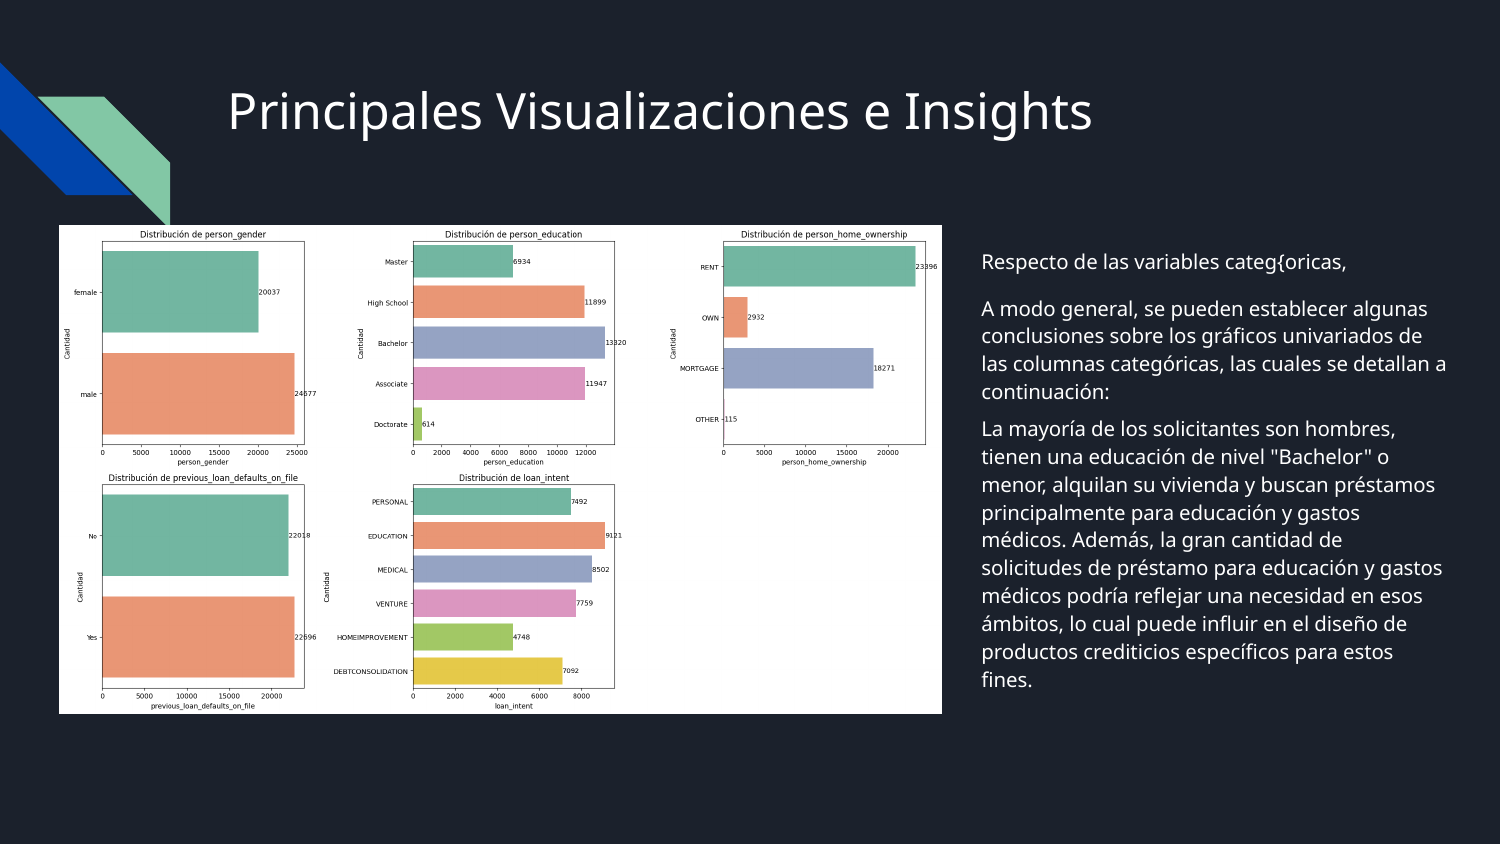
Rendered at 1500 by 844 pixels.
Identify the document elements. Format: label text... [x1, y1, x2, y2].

title Principales Visualizaciones e Insights [212, 64, 1368, 215]
list Respecto de las variables categ{oricas, A modo general, se pueden establecer algunas conclusiones sobre los gráficos univariados de las columnas categóricas, las cuales se detallan a continuación: La mayoría de los solicitantes son hombres, tienen una educación de nivel "Bachelor" o menor, alquilan su vivienda y buscan préstamos principalmente para educación y gastos médicos. Además, la gran cantidad de solicitudes de préstamo para educación y gastos médicos podría reflejar una necesidad en esos ámbitos, lo cual puede influir en el diseño de productos crediticios específicos para estos fines. [966, 230, 1463, 709]
picture [58, 225, 942, 714]
